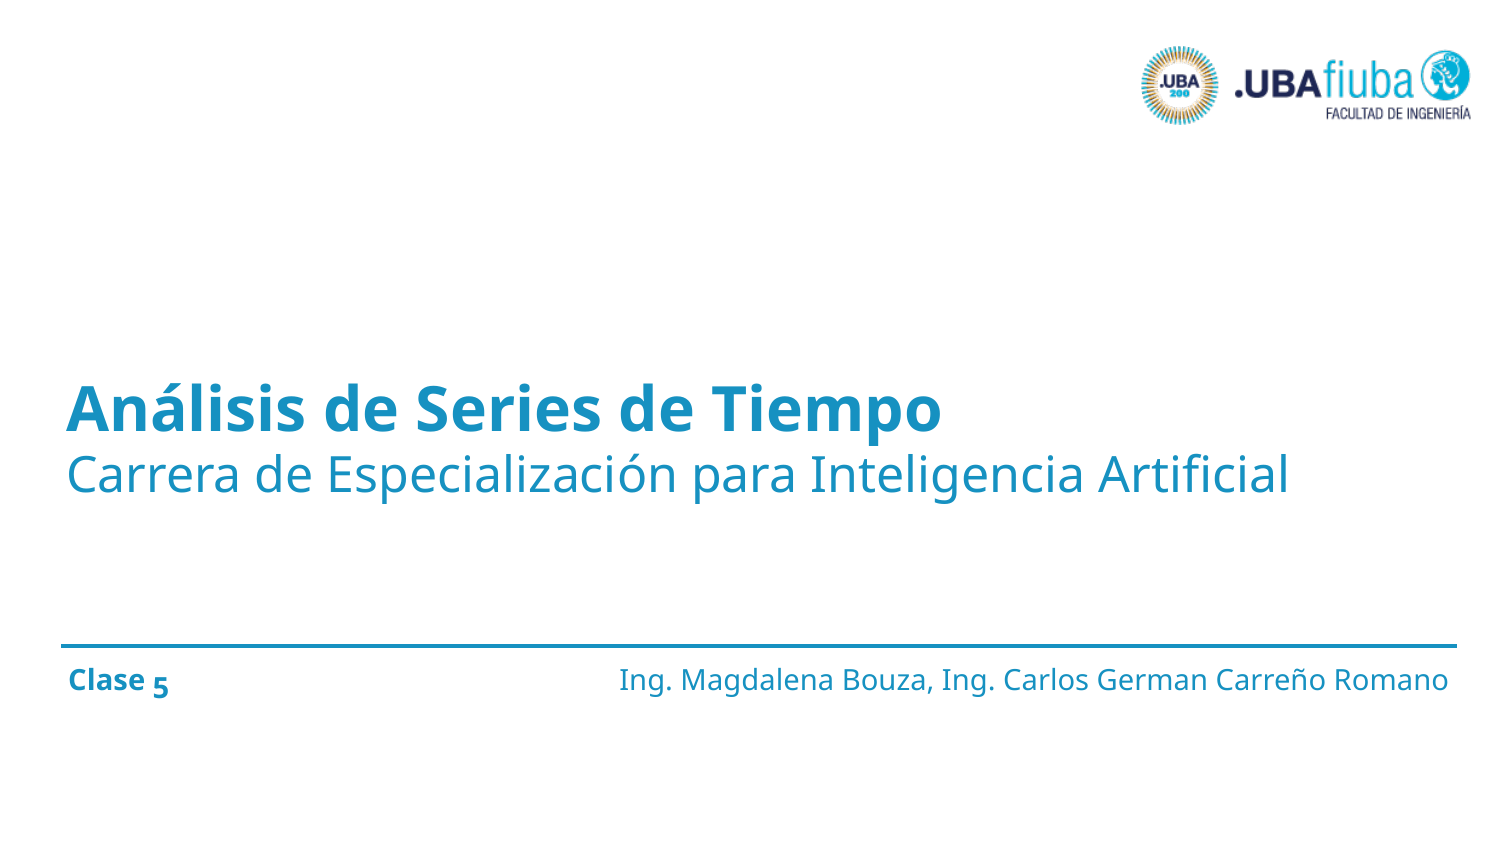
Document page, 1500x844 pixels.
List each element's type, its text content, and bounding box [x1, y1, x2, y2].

list 5 [137, 648, 189, 694]
subtitle Carrera de Especialización para Inteligencia Artificial [51, 427, 1449, 558]
picture [1141, 46, 1473, 125]
title Análisis de Series de Tiempo [51, 122, 1449, 427]
